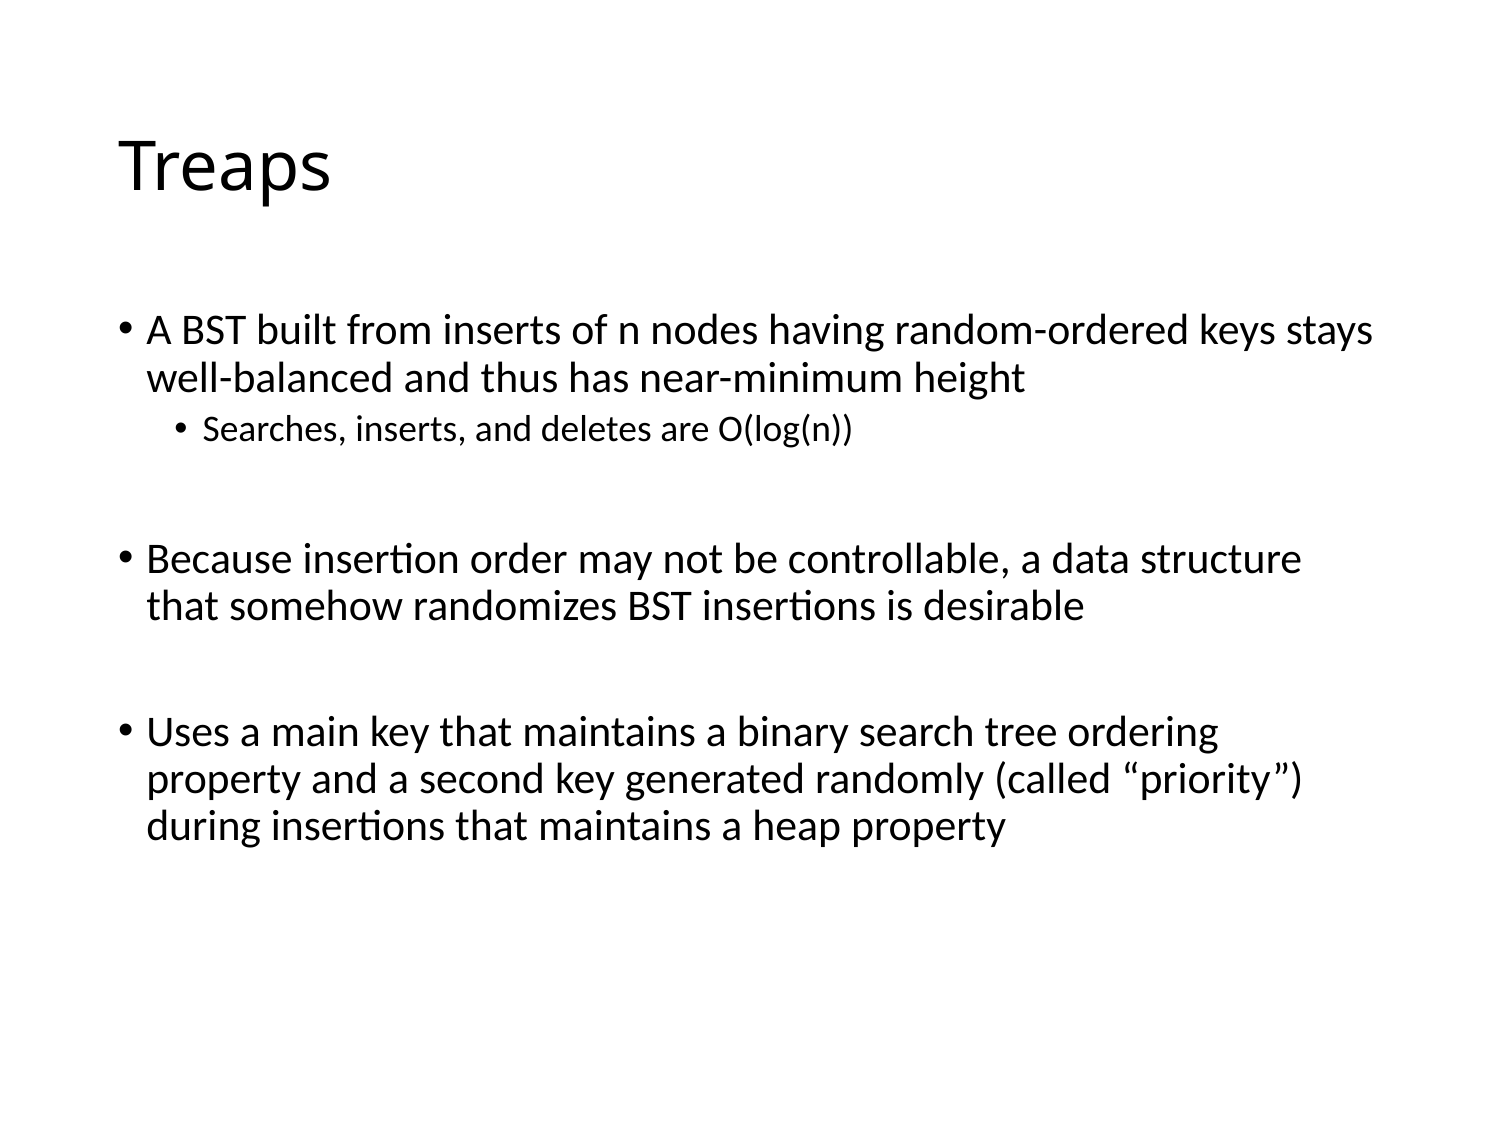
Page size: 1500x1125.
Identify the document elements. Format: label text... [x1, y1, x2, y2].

list A BST built from inserts of n nodes having random-ordered keys stays well-balanced and thus has near-minimum height Searches, inserts, and deletes are O(log(n)) Because insertion order may not be controllable, a data structure that somehow randomizes BST insertions is desirable Uses a main key that maintains a binary search tree ordering property and a second key generated randomly (called “priority”) during insertions that maintains a heap property [103, 299, 1397, 1014]
title Treaps [103, 59, 1397, 278]
